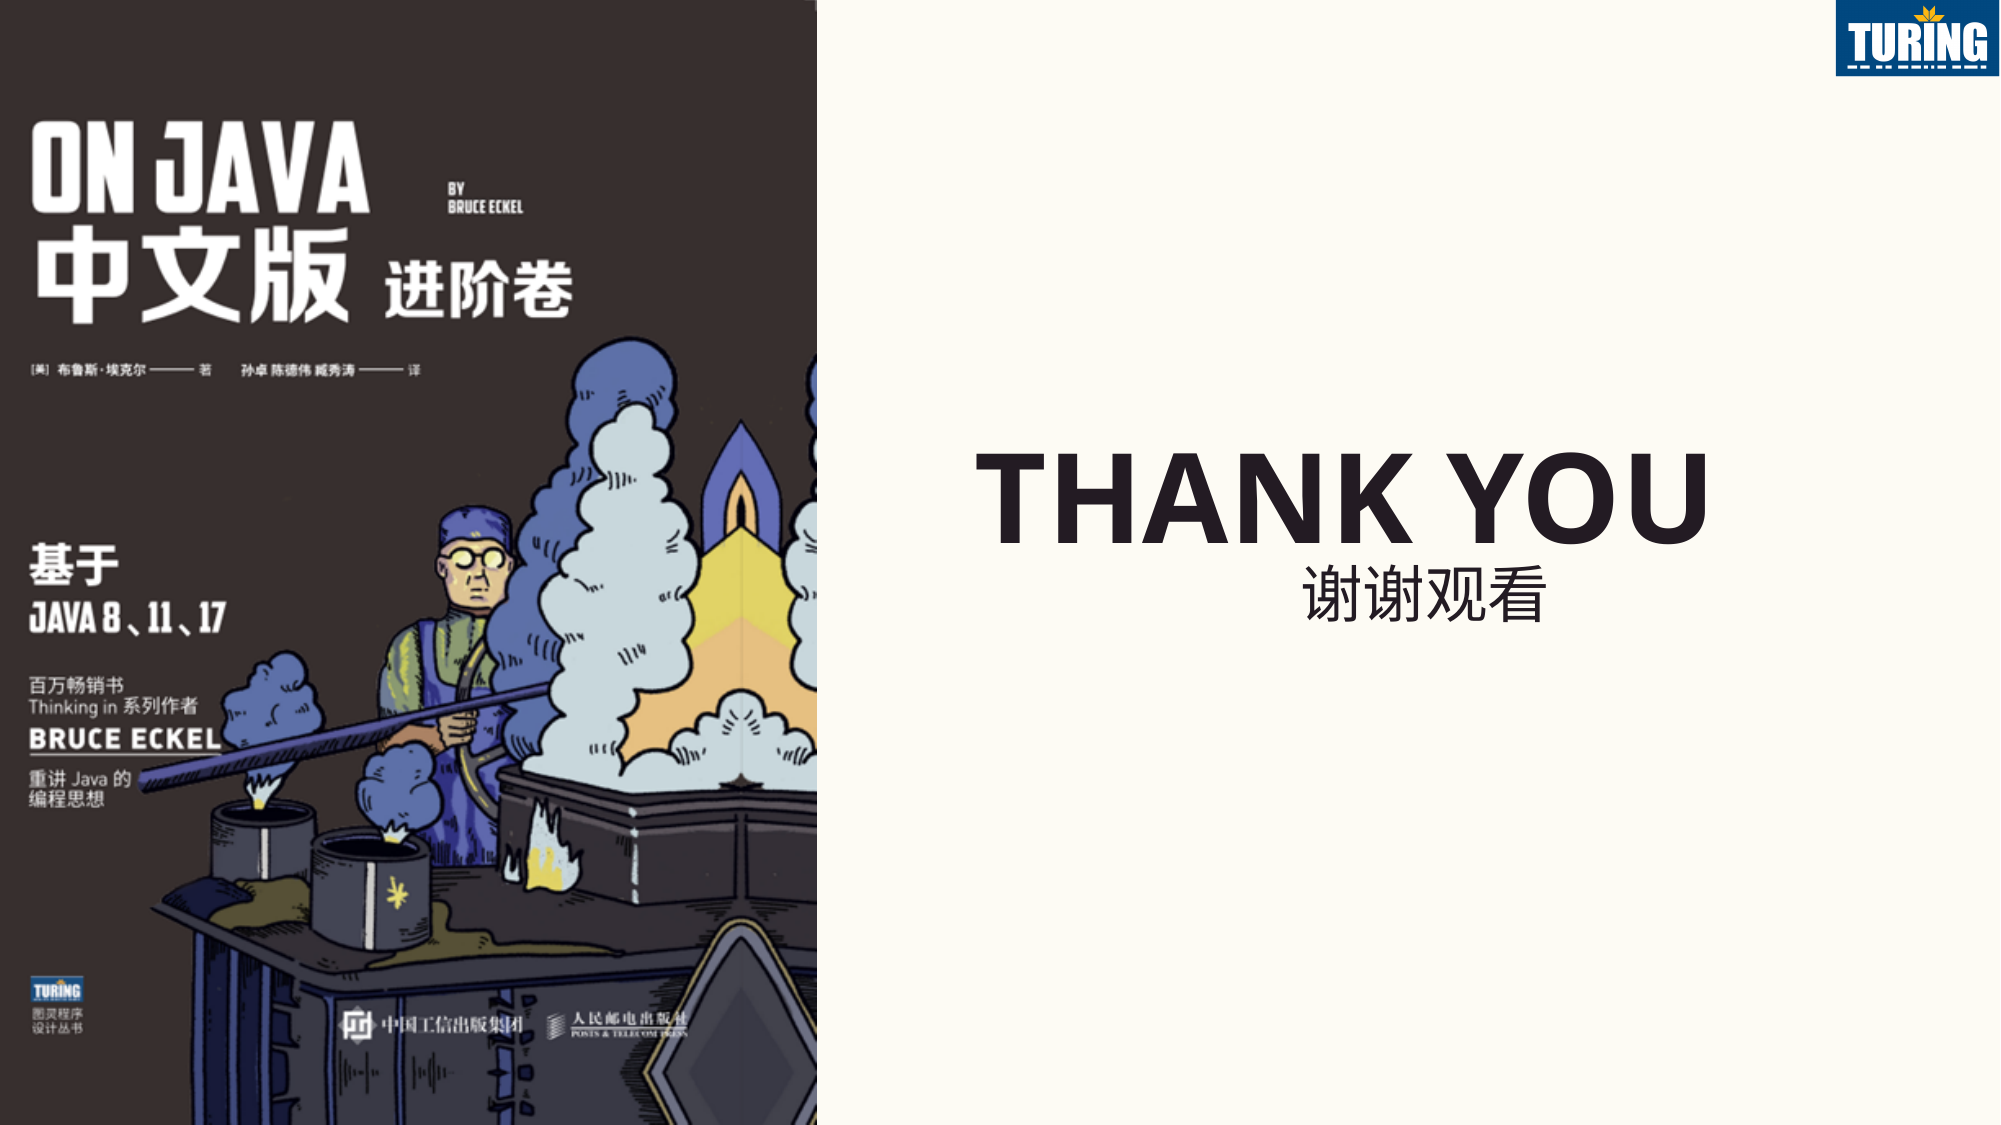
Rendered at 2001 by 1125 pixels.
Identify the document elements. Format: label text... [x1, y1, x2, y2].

picture [1835, 0, 2000, 77]
picture [0, 0, 817, 1125]
text_box THANK YOU [974, 418, 1716, 569]
text_box 谢谢观看 [1288, 569, 1551, 631]
